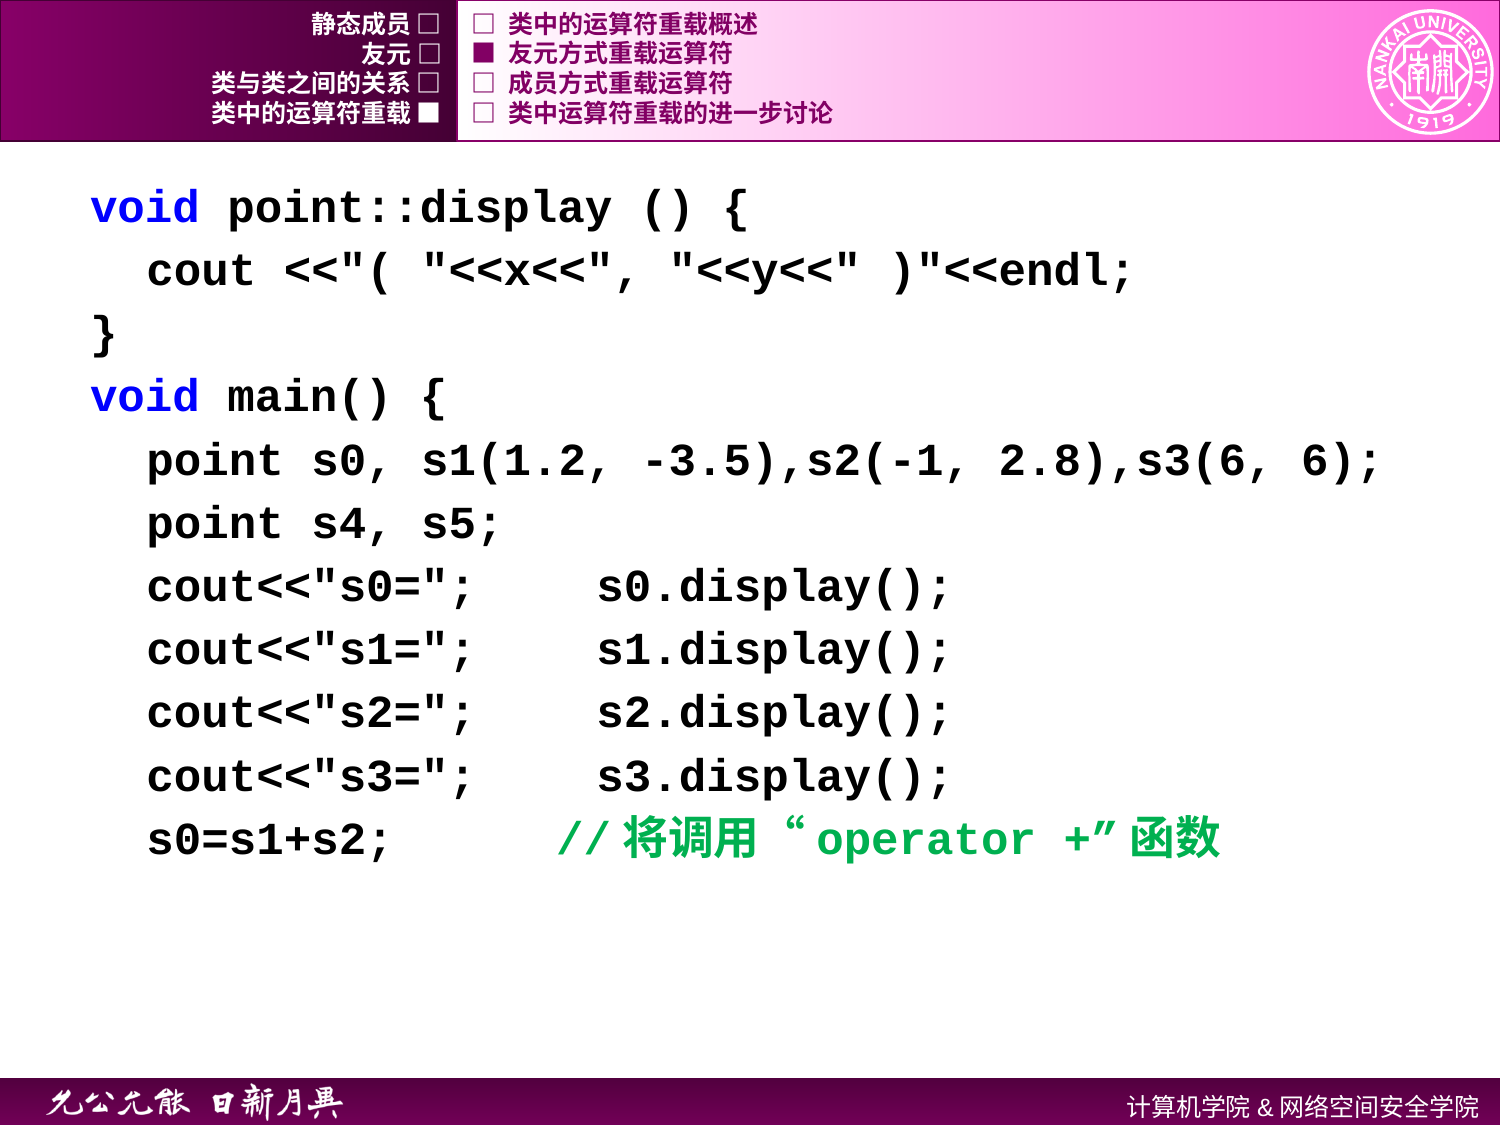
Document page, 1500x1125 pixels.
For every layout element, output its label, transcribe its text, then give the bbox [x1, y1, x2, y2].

text_box □ 成员方式重载运算符 [459, 66, 1361, 95]
picture [35, 1081, 356, 1122]
text_box 静态成员 □ [0, 7, 459, 36]
list void point::display () { cout <<"( "<<x<<", "<<y<<" )"<<endl; } void main() { point s0, s1(1.2, -3.5),s2(-1, 2.8),s3(6, 6); point s4, s5; cout<<"s0="; s0.display(); cout<<"s1="; s1.display(); cout<<"s2="; s2.display(); cout<<"s3="; s3.display(); s0=s1+s2; //将调用“operator +”函数 [74, 160, 1426, 1055]
text_box □ 类中的运算符重载概述 [459, 7, 1361, 36]
text_box ■ 友元方式重载运算符 [459, 36, 1361, 66]
text_box 类中的运算符重载 ■ [0, 95, 455, 129]
text_box 友元 □ [0, 36, 459, 66]
text_box □ 类中运算符重载的进一步讨论 [455, 95, 1361, 129]
text_box 类与类之间的关系 □ [0, 66, 459, 95]
